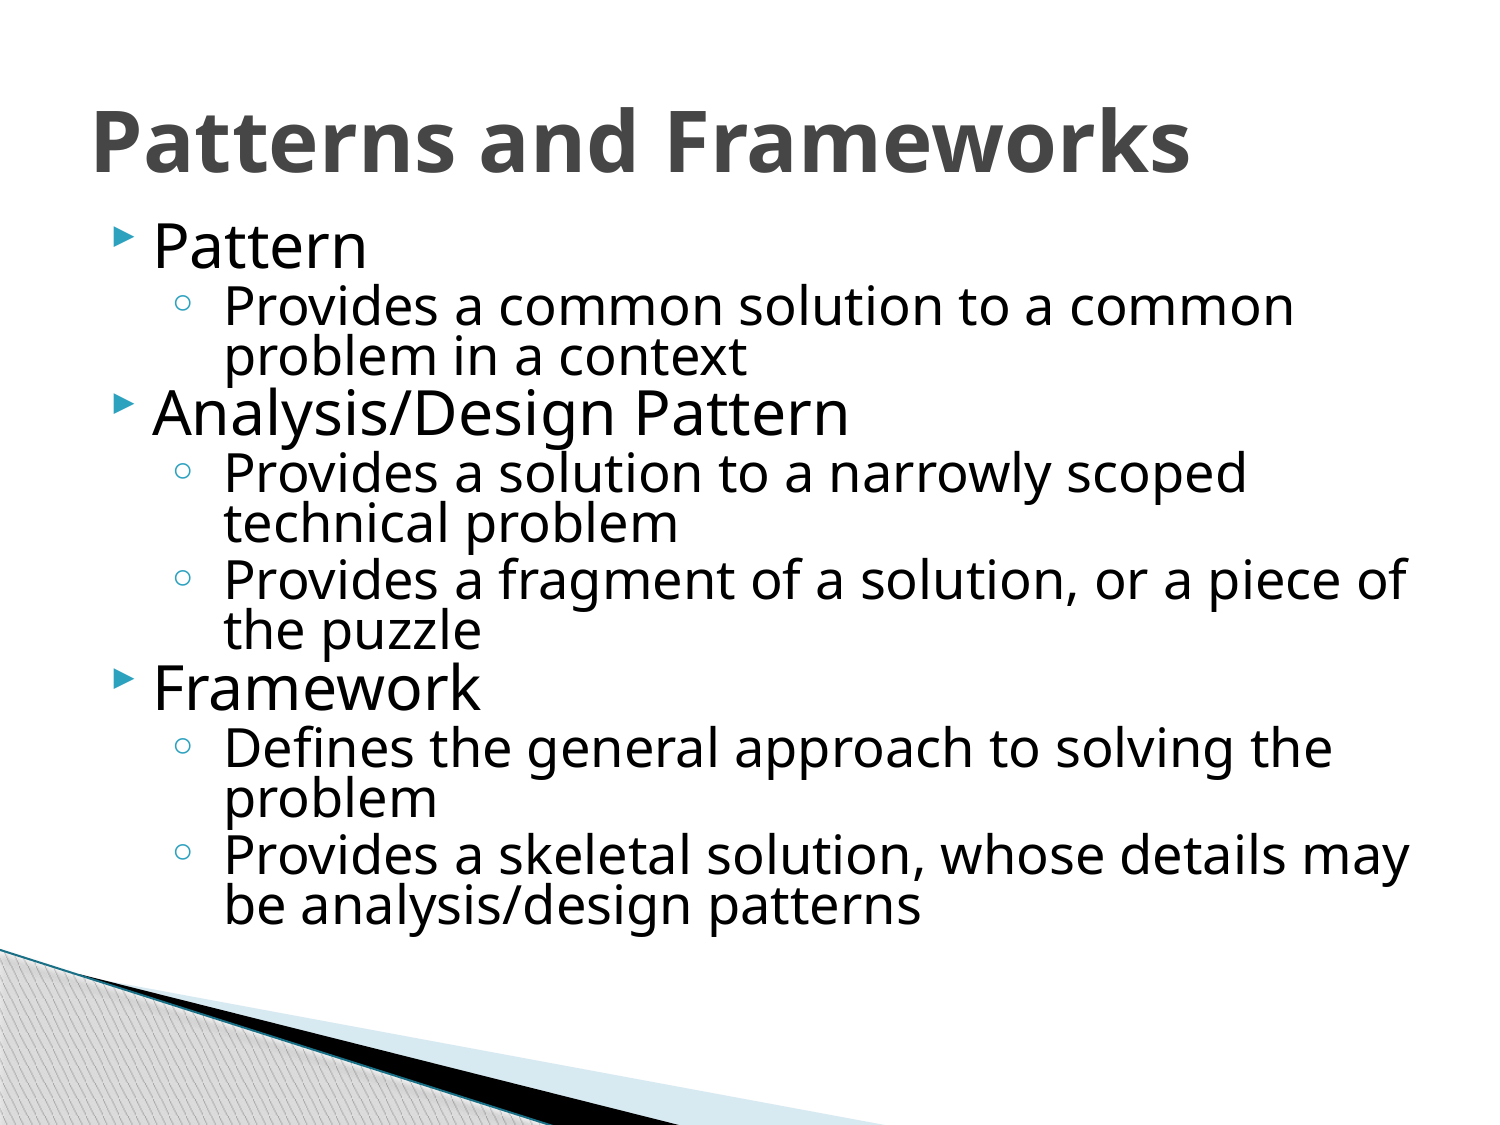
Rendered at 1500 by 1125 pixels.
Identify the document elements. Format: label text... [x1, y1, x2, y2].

list Pattern Provides a common solution to a common problem in a context Analysis/Design Pattern Provides a solution to a narrowly scoped technical problem Provides a fragment of a solution, or a piece of the puzzle Framework Defines the general approach to solving the problem Provides a skeletal solution, whose details may be analysis/design patterns [77, 218, 1428, 962]
title Patterns and Frameworks [75, 45, 1425, 233]
